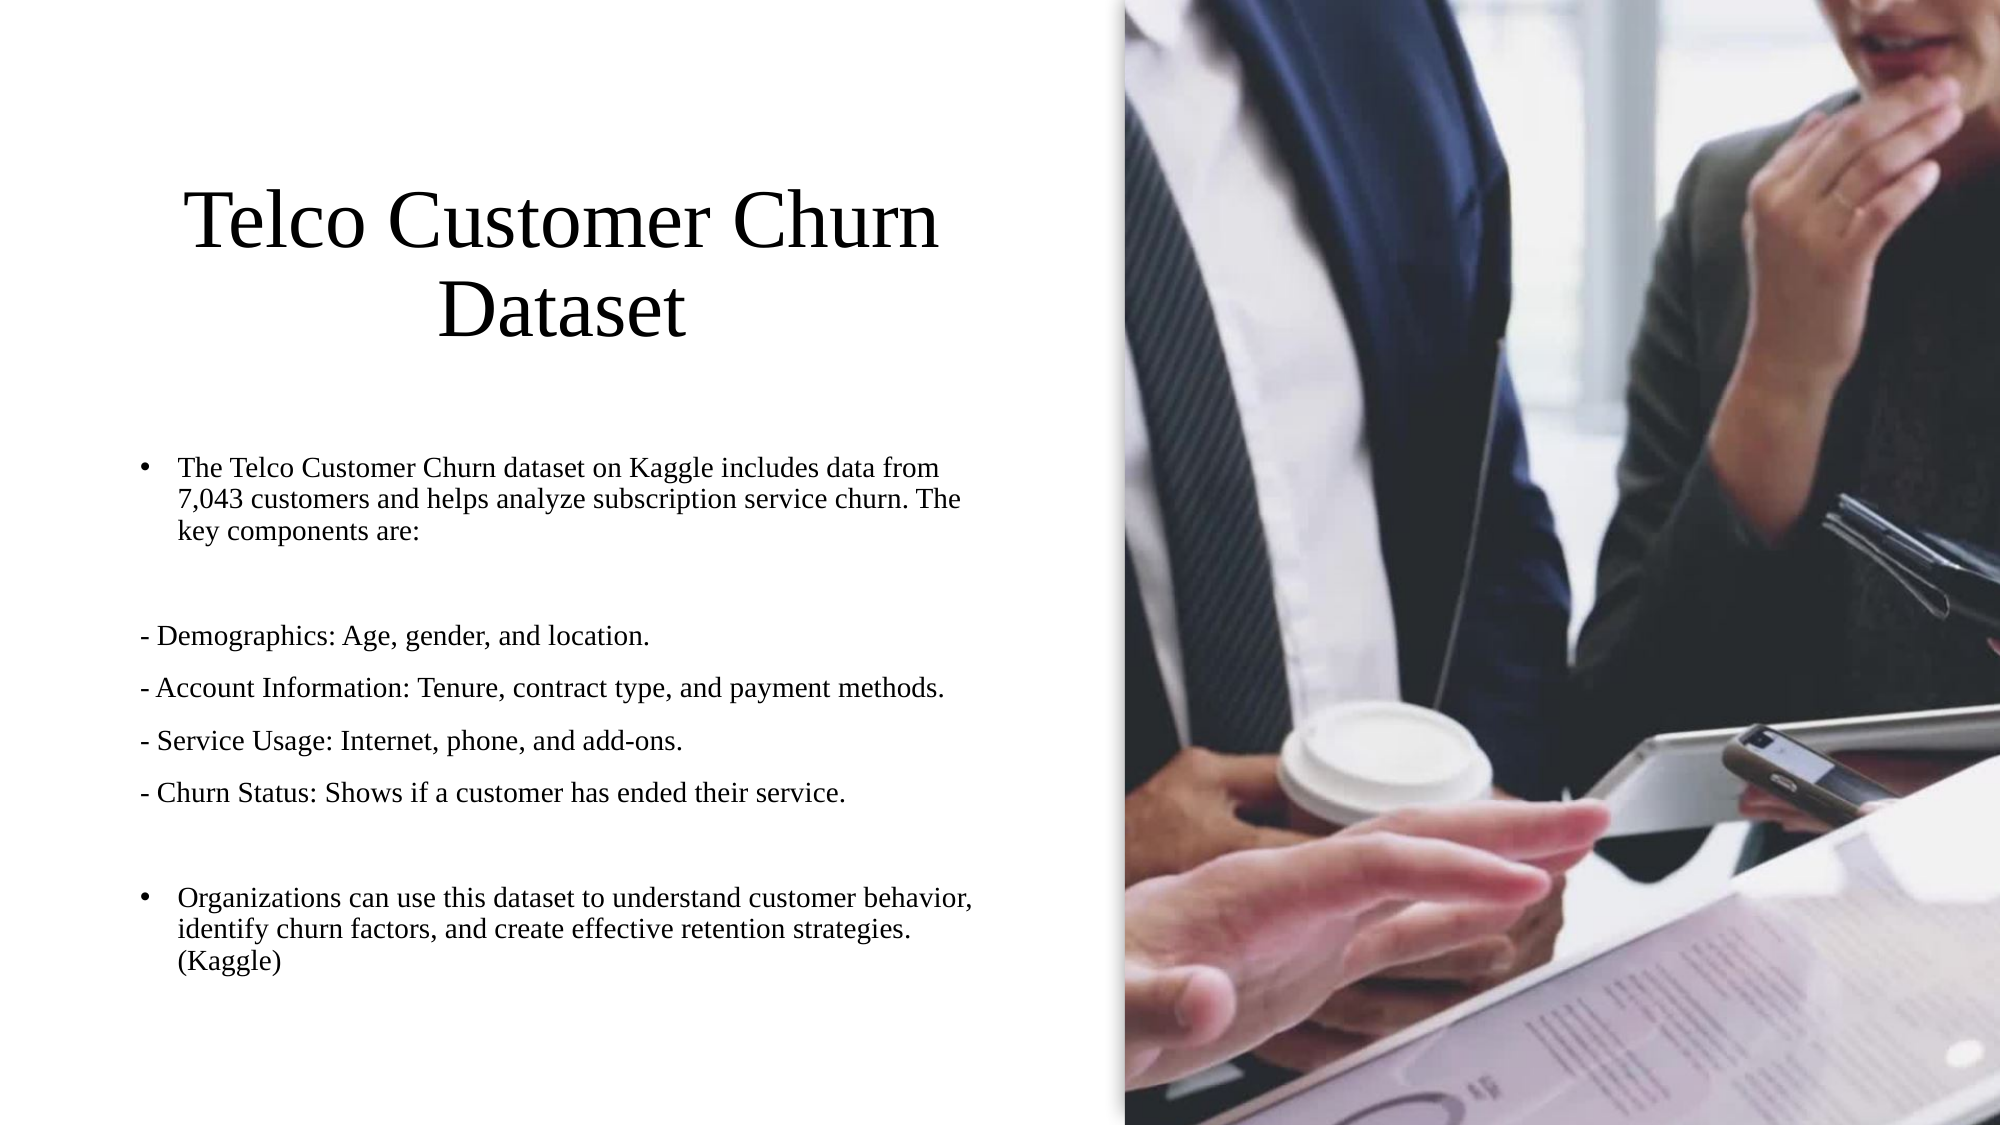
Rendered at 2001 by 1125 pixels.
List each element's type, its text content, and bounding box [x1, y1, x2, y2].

text_box [0, 0, 1123, 1125]
picture [1124, 0, 2000, 1125]
list The Telco Customer Churn dataset on Kaggle includes data from 7,043 customers and helps analyze subscription service churn. The key components are: - Demographics: Age, gender, and location. - Account Information: Tenure, contract type, and payment methods. - Service Usage: Internet, phone, and add-ons. - Churn Status: Shows if a customer has ended their service. Organizations can use this dataset to understand customer behavior, identify churn factors, and create effective retention strategies. (Kaggle) [124, 405, 1000, 1024]
title Telco Customer Churn Dataset [124, 125, 1000, 405]
